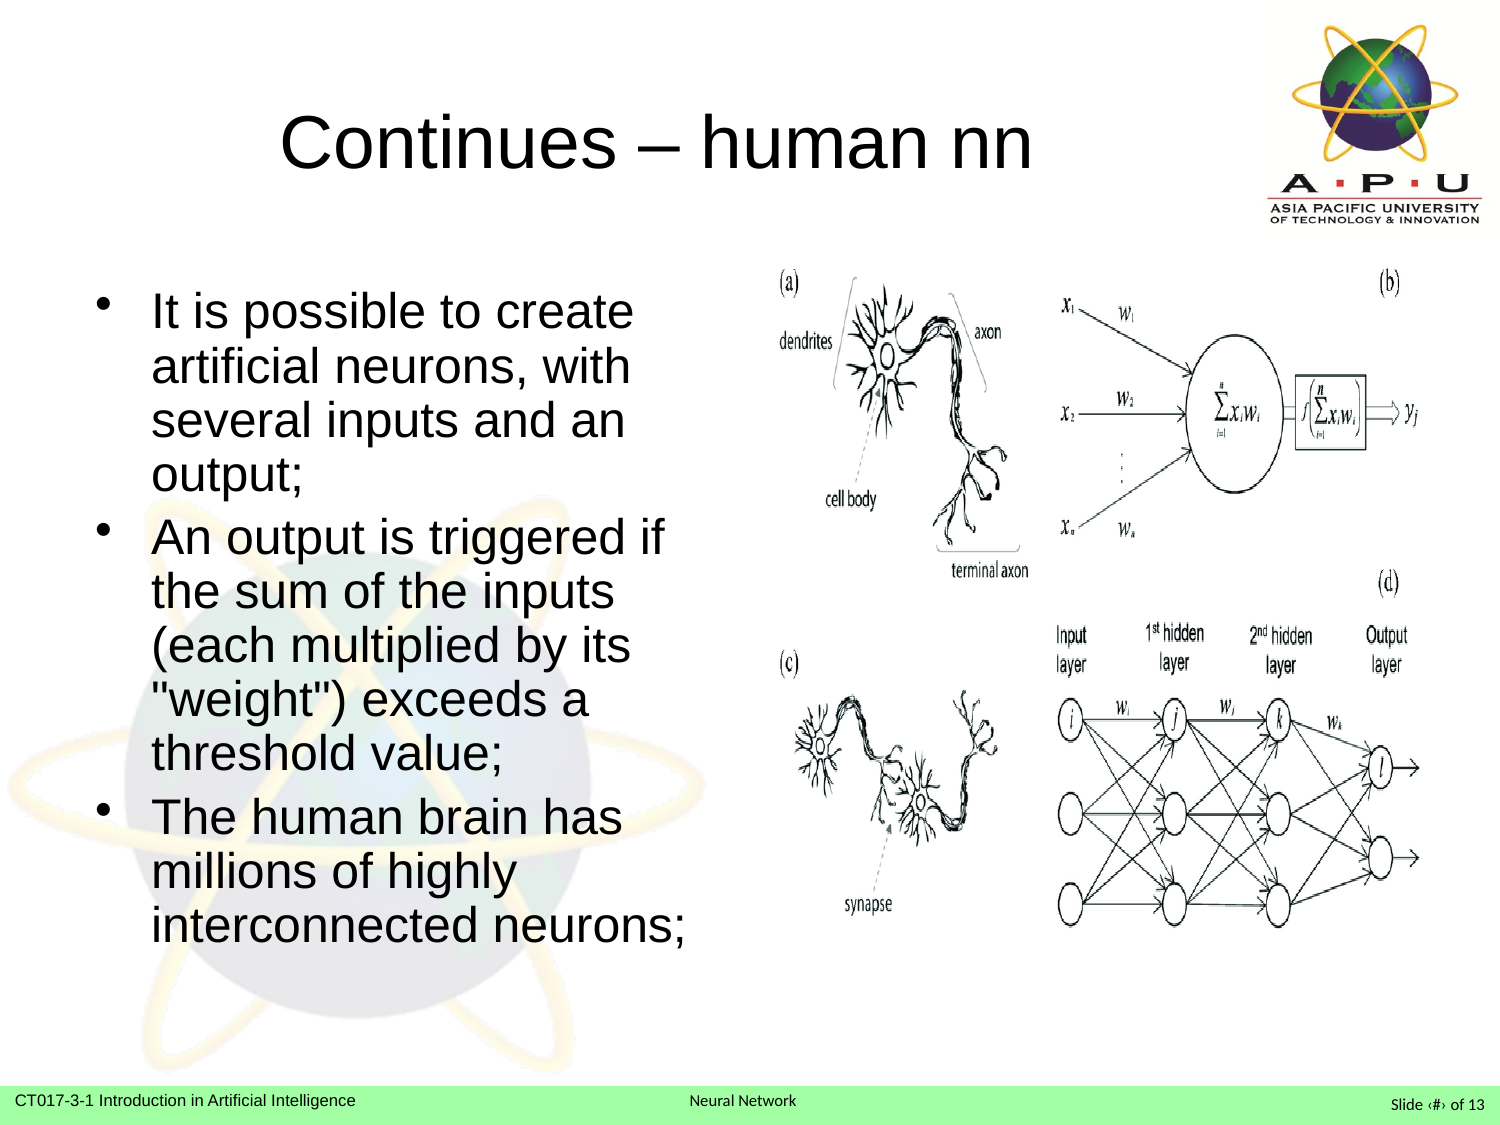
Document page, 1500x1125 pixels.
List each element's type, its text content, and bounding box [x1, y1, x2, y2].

picture [1251, 0, 1500, 249]
title Continues – human nn [79, 45, 1235, 233]
list It is possible to create artificial neurons, with several inputs and an output; An output is triggered if the sum of the inputs (each multiplied by its "weight") exceeds a threshold value; The human brain has millions of highly interconnected neurons; [79, 278, 743, 1021]
picture [767, 252, 1431, 957]
footer Slide ‹#› of 13 [1024, 1086, 1500, 1125]
